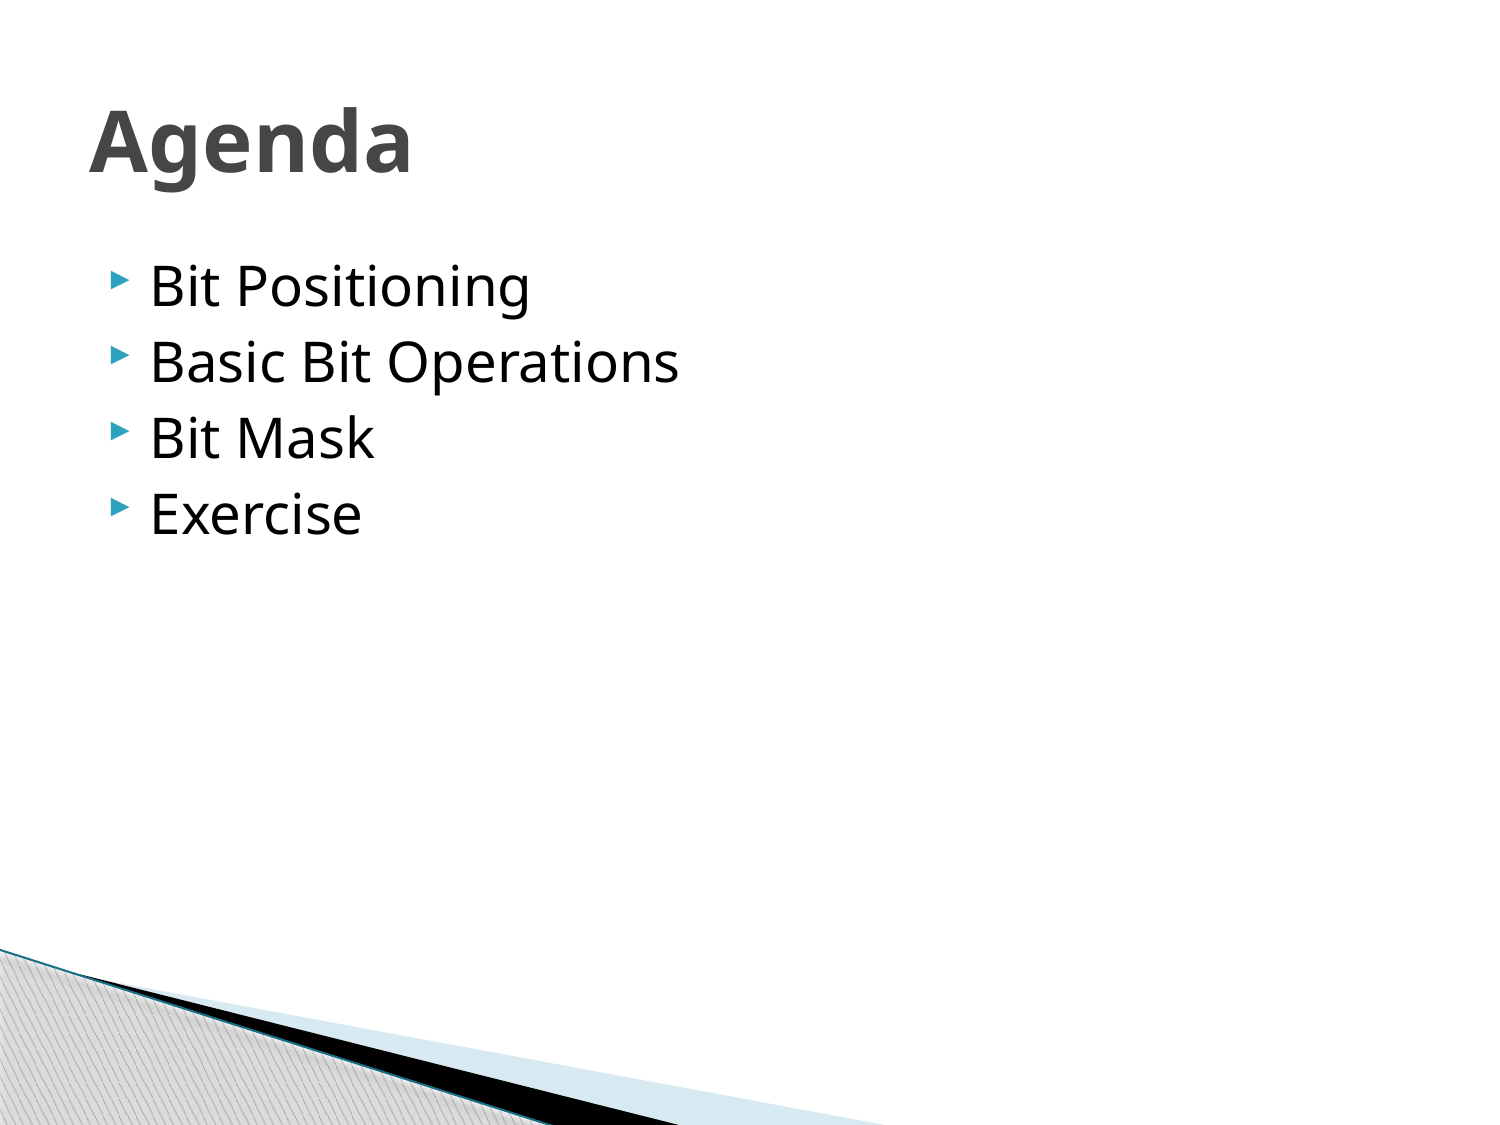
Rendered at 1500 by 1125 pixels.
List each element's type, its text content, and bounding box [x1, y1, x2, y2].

title Agenda [75, 45, 1425, 233]
list Bit Positioning Basic Bit Operations Bit Mask Exercise [75, 243, 1425, 986]
